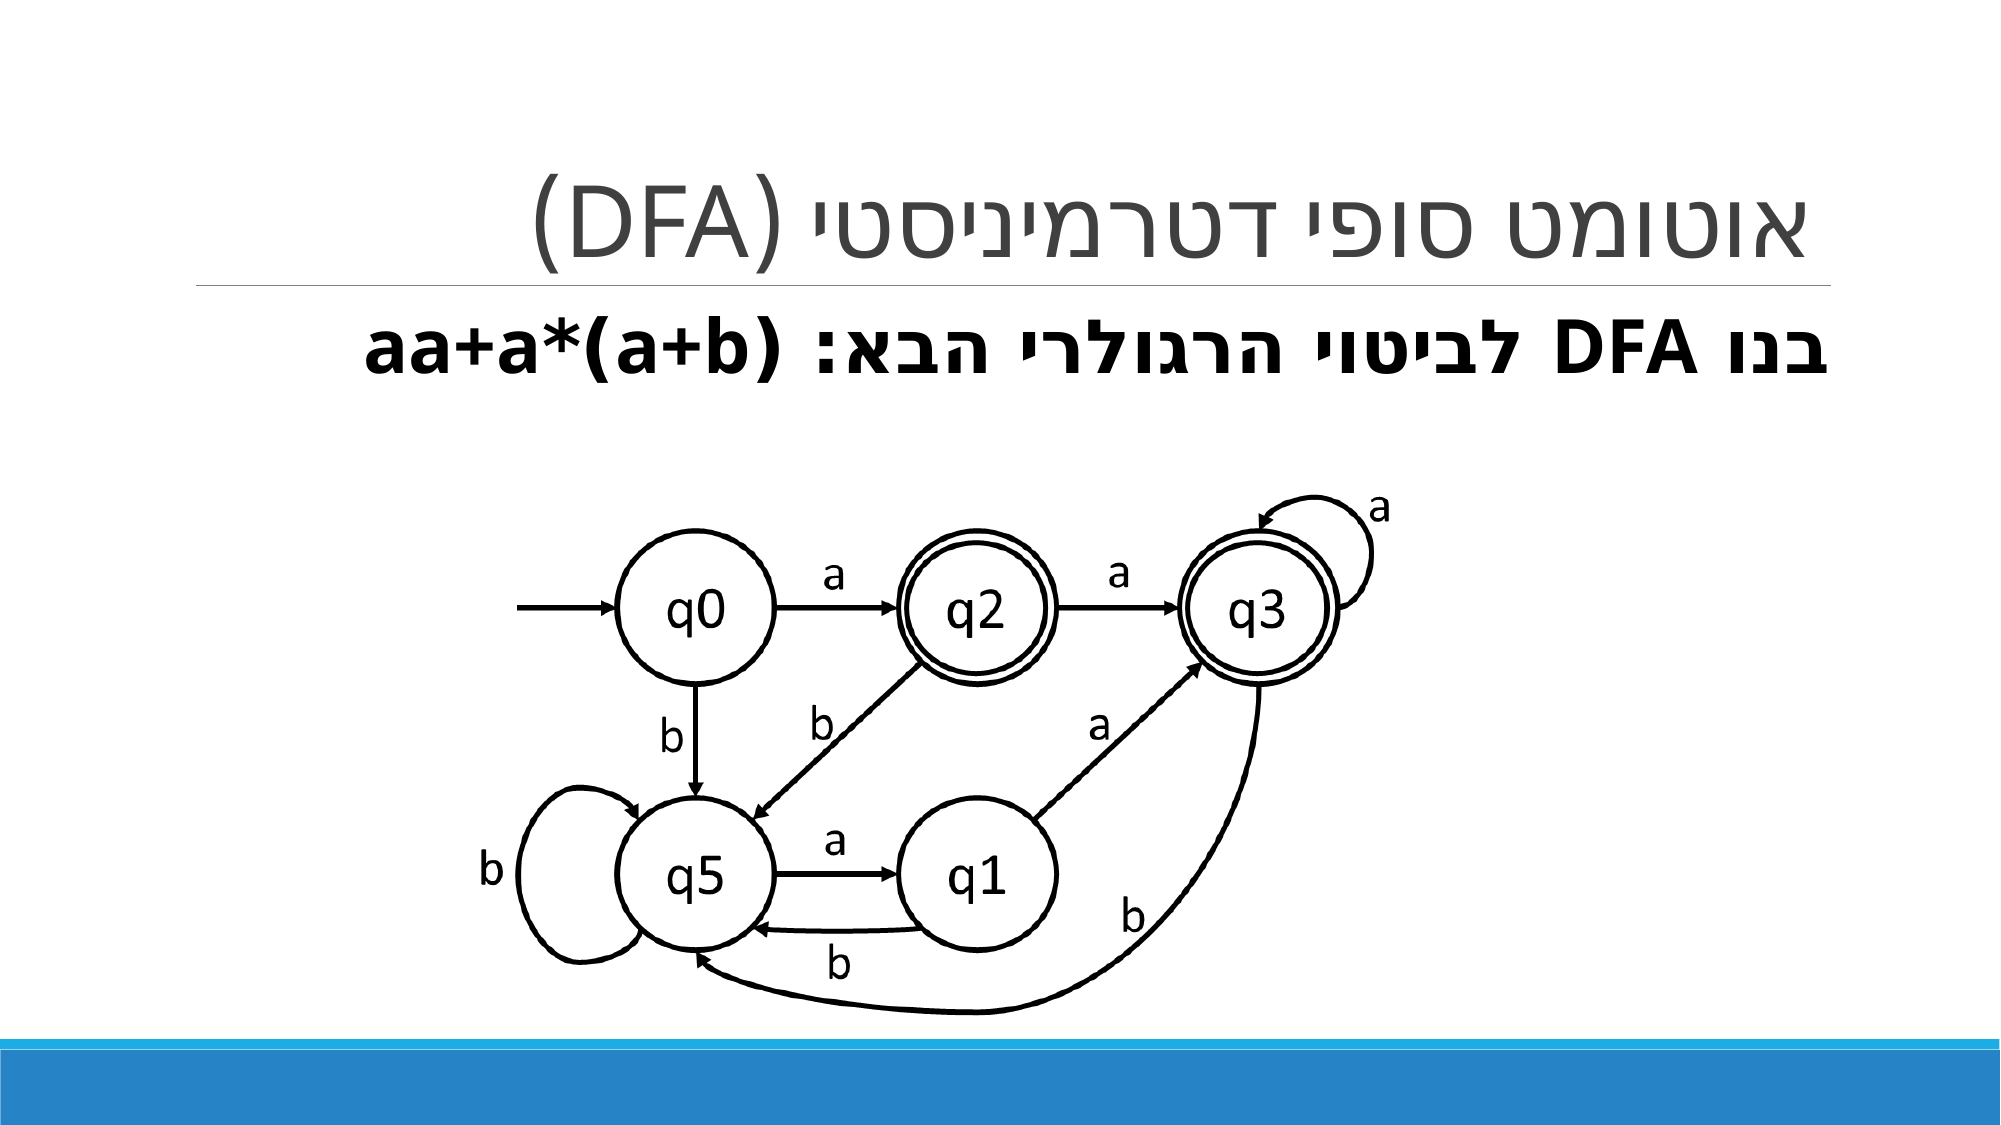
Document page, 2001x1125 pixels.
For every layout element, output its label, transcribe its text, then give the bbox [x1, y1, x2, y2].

picture [445, 456, 1425, 1024]
title אוטומט סופי דטרמיניסטי (DFA) [180, 47, 1830, 285]
list בנו DFA לביטוי הרגולרי הבא: (a+b)*aa+a [272, 220, 1830, 1074]
